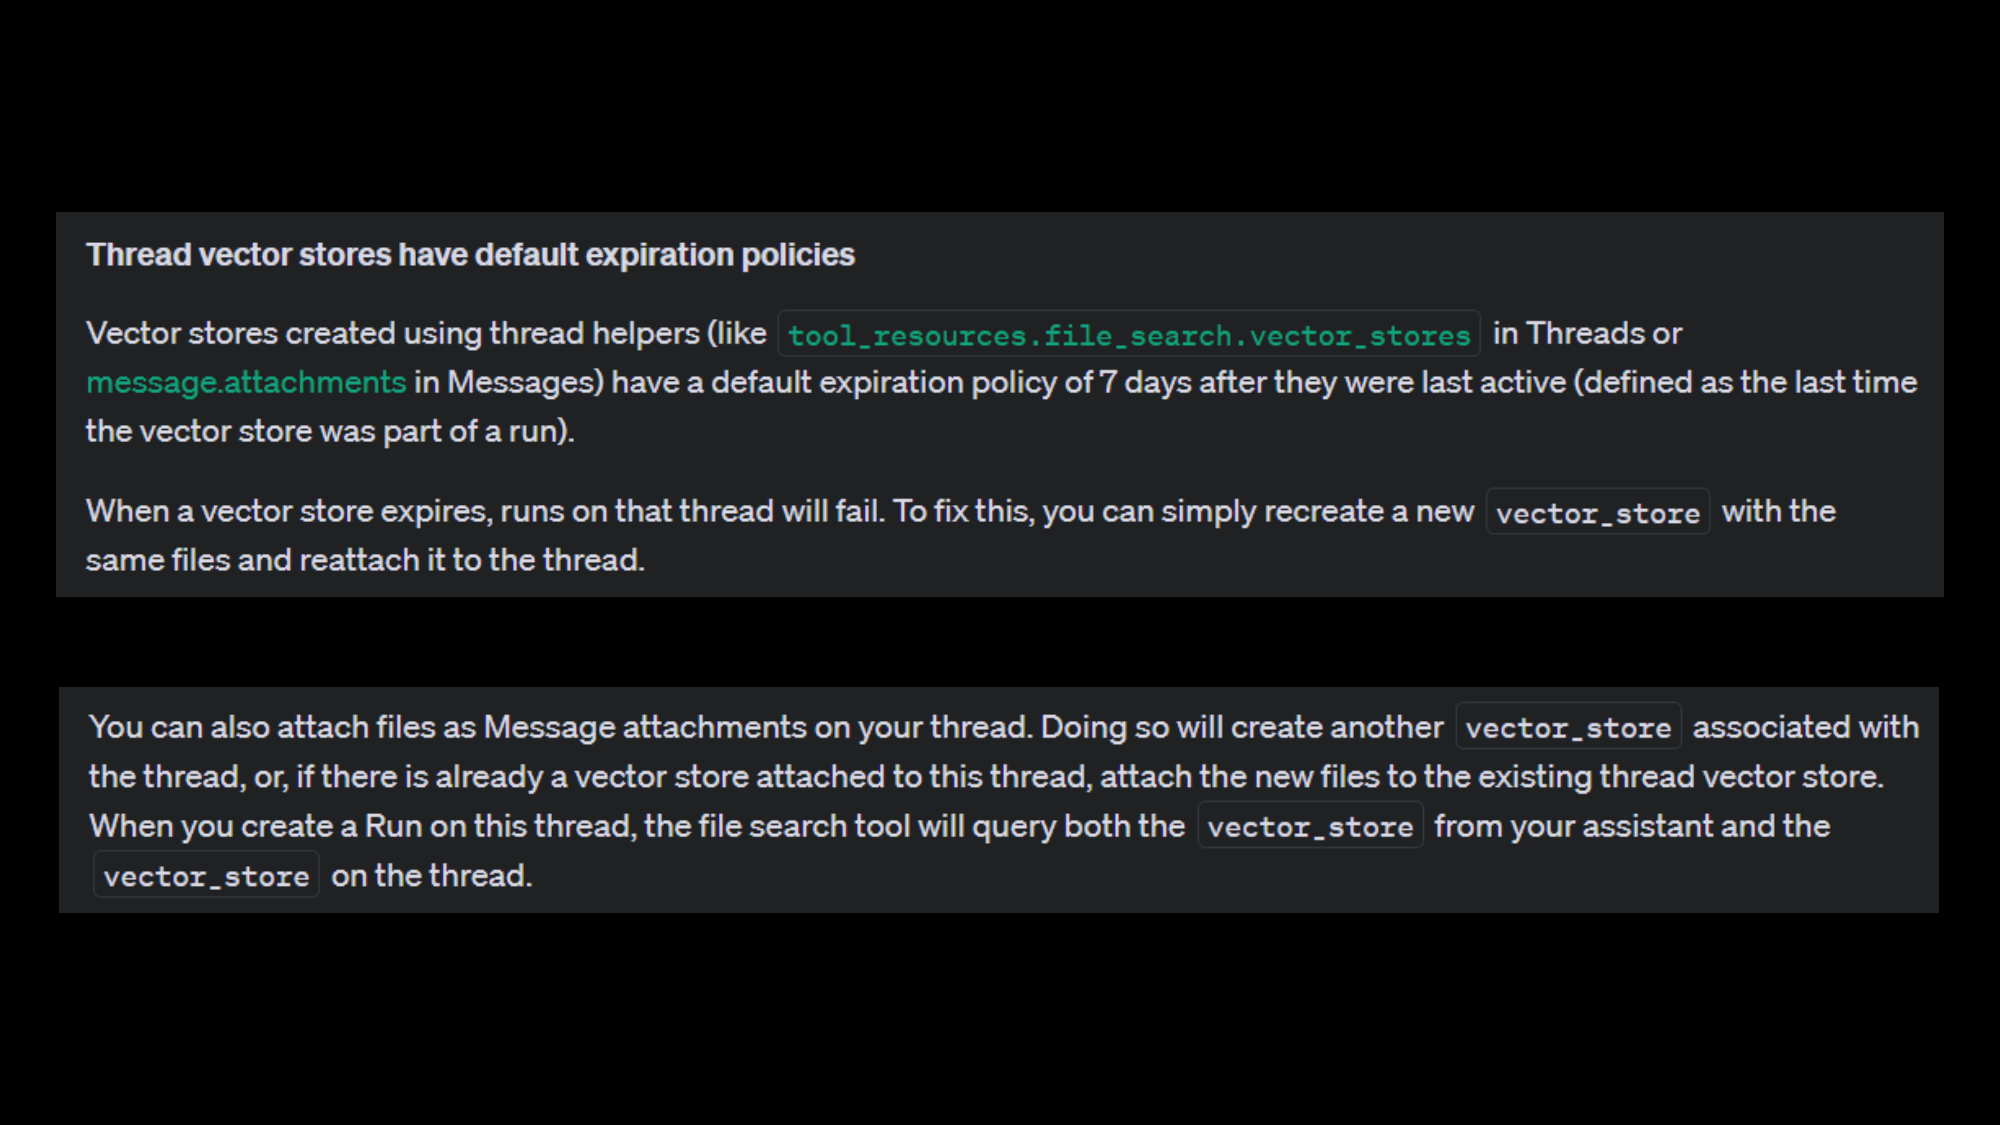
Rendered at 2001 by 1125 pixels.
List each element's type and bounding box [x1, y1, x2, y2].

text_box [56, 212, 1944, 913]
